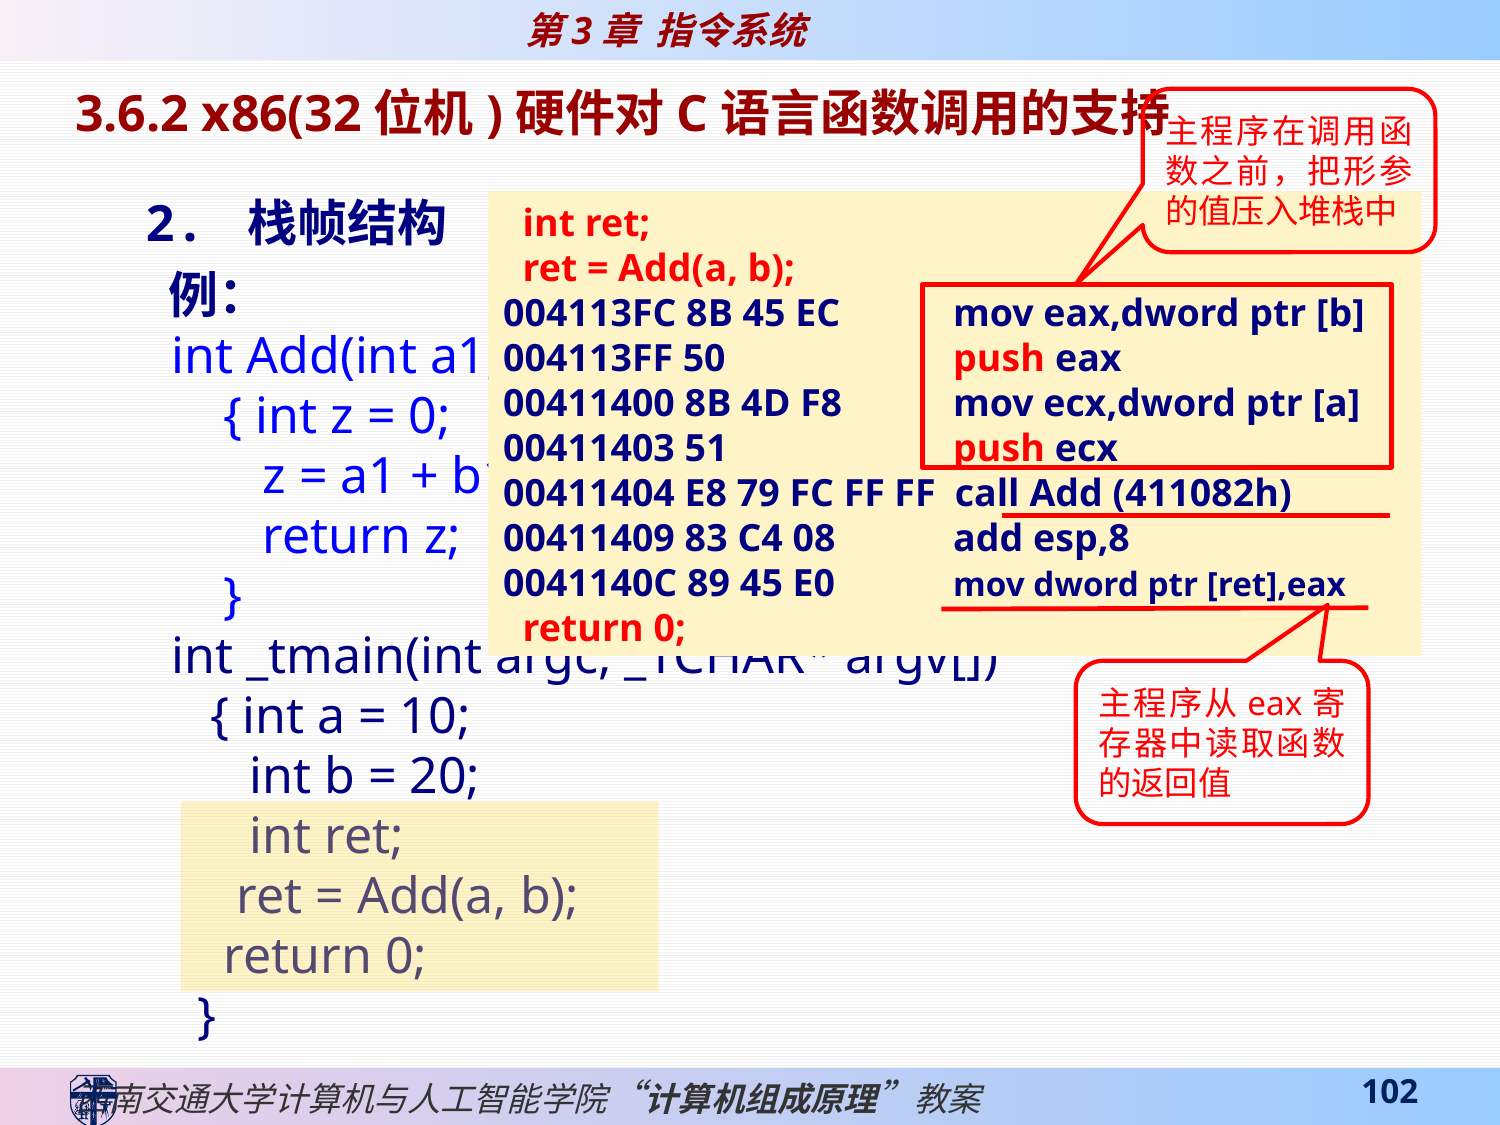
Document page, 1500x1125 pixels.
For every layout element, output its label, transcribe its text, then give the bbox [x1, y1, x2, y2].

table_cell DX [1226, 0, 1230, 60]
text_box [179, 799, 661, 994]
text_box [920, 282, 1393, 469]
text_box 主程序从eax寄存器中读取函数的返回值 [1073, 619, 1371, 827]
text_box 主程序在调用函数之前，把形参的值压入堆栈中 [1074, 86, 1438, 286]
text_box int ret; ret = Add(a, b); 004113FC 8B 45 EC mov eax,dword ptr [b] 004113FF 50 push eax 00411400 8B 4D F8 mov ecx,dword ptr [a] 00411403 51 push ecx 00411404 E8 79 FC FF FF call Add (411082h) 00411409 83 C4 08 add esp,8 0041140C 89 45 E0 mov dword ptr [ret],eax return 0; [488, 191, 1422, 656]
text_box 3.6.2 x86(32位机)硬件对C语言函数调用的支持 [16, 80, 1253, 150]
text_box 2. 栈帧结构 例： int Add(int a1, int b1) { int z = 0; z = a1 + b1; return z; } int _tmain(int argc, _TCHAR* argv[]) { int a = 10; int b = 20; int ret; ret = Add(a, b); return 0; } [130, 172, 1436, 1123]
